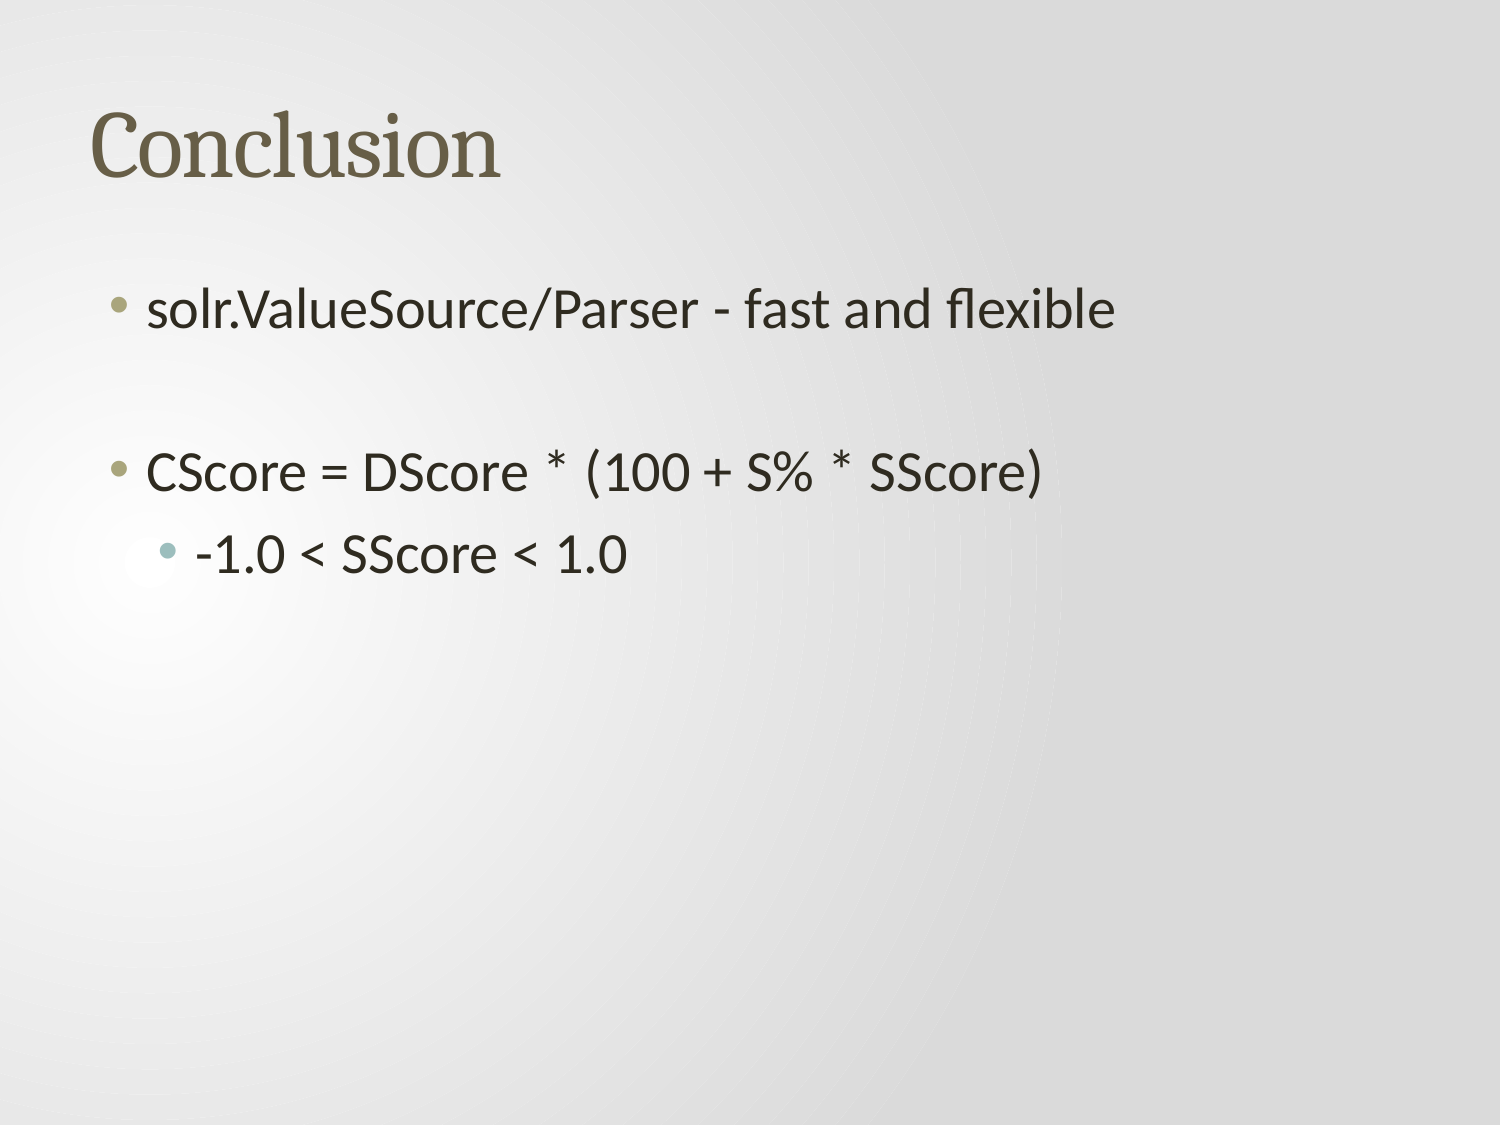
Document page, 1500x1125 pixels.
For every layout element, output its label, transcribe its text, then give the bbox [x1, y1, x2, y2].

title Conclusion [75, 45, 1444, 233]
list solr.ValueSource/Parser - fast and flexible CScore = DScore * (100 + S% * SScore) -1.0 < SScore < 1.0 [75, 262, 1444, 1050]
